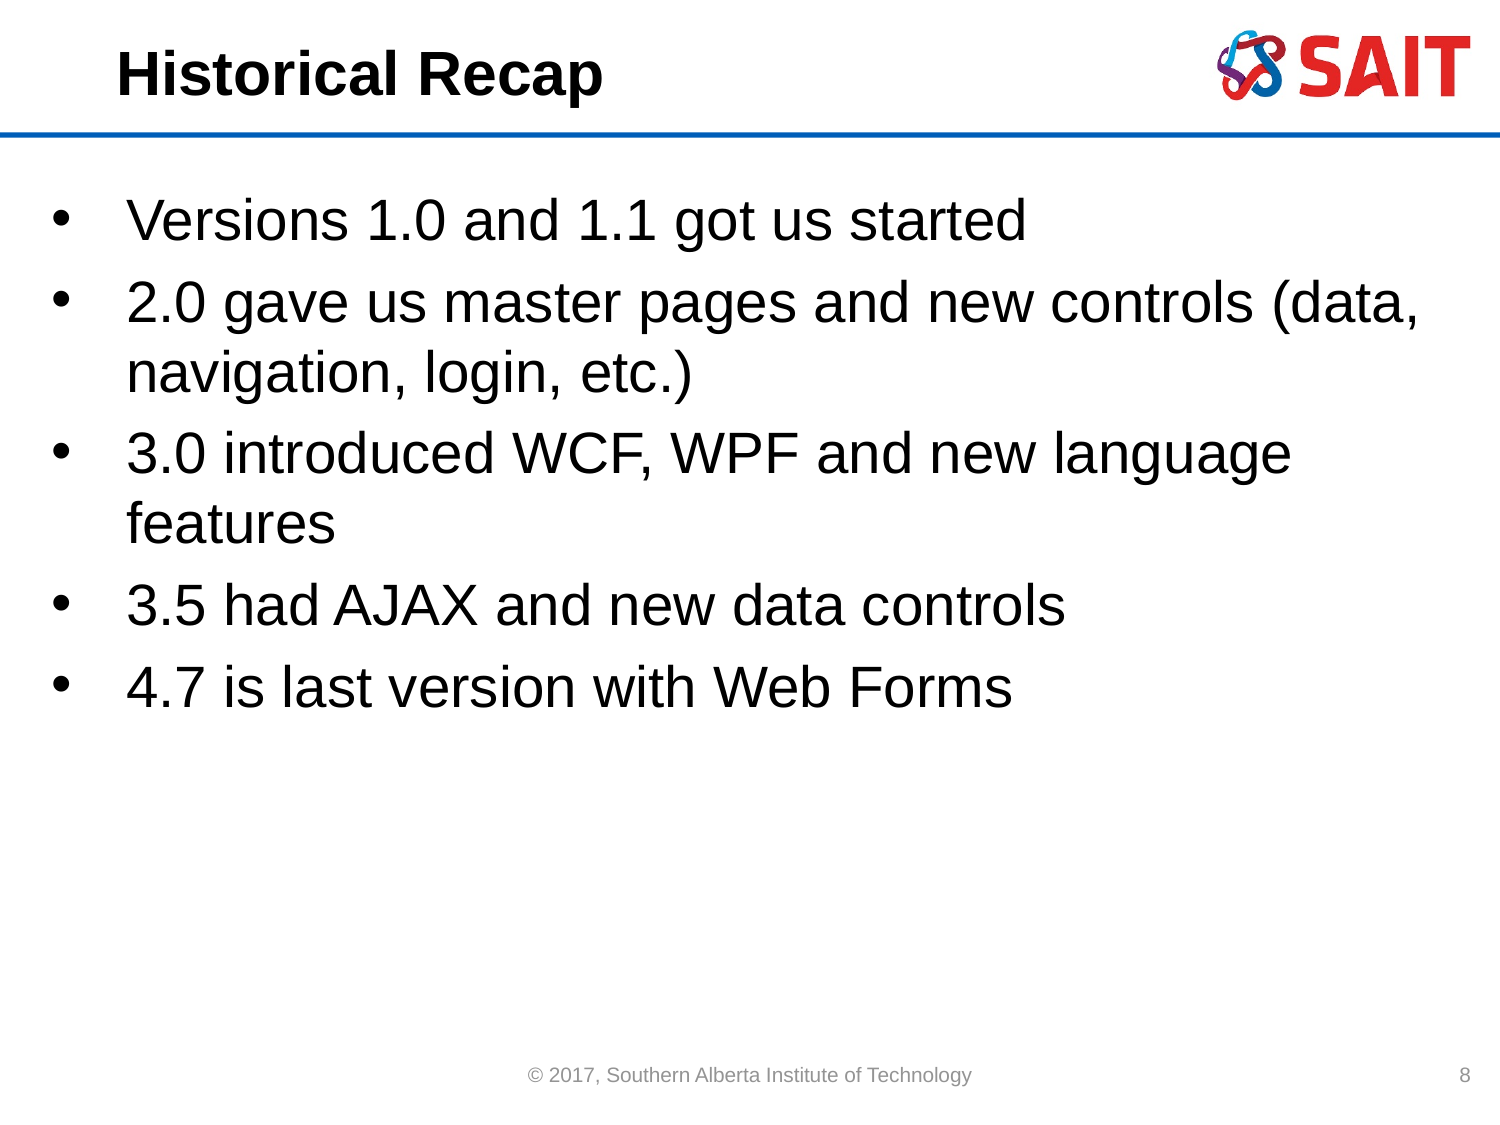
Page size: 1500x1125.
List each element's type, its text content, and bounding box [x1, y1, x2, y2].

list Versions 1.0 and 1.1 got us started 2.0 gave us master pages and new controls (data, navigation, login, etc.) 3.0 introduced WCF, WPF and new language features 3.5 had AJAX and new data controls 4.7 is last version with Web Forms [36, 174, 1456, 1042]
picture [1187, 0, 1500, 130]
title Historical Recap [101, 25, 1200, 129]
